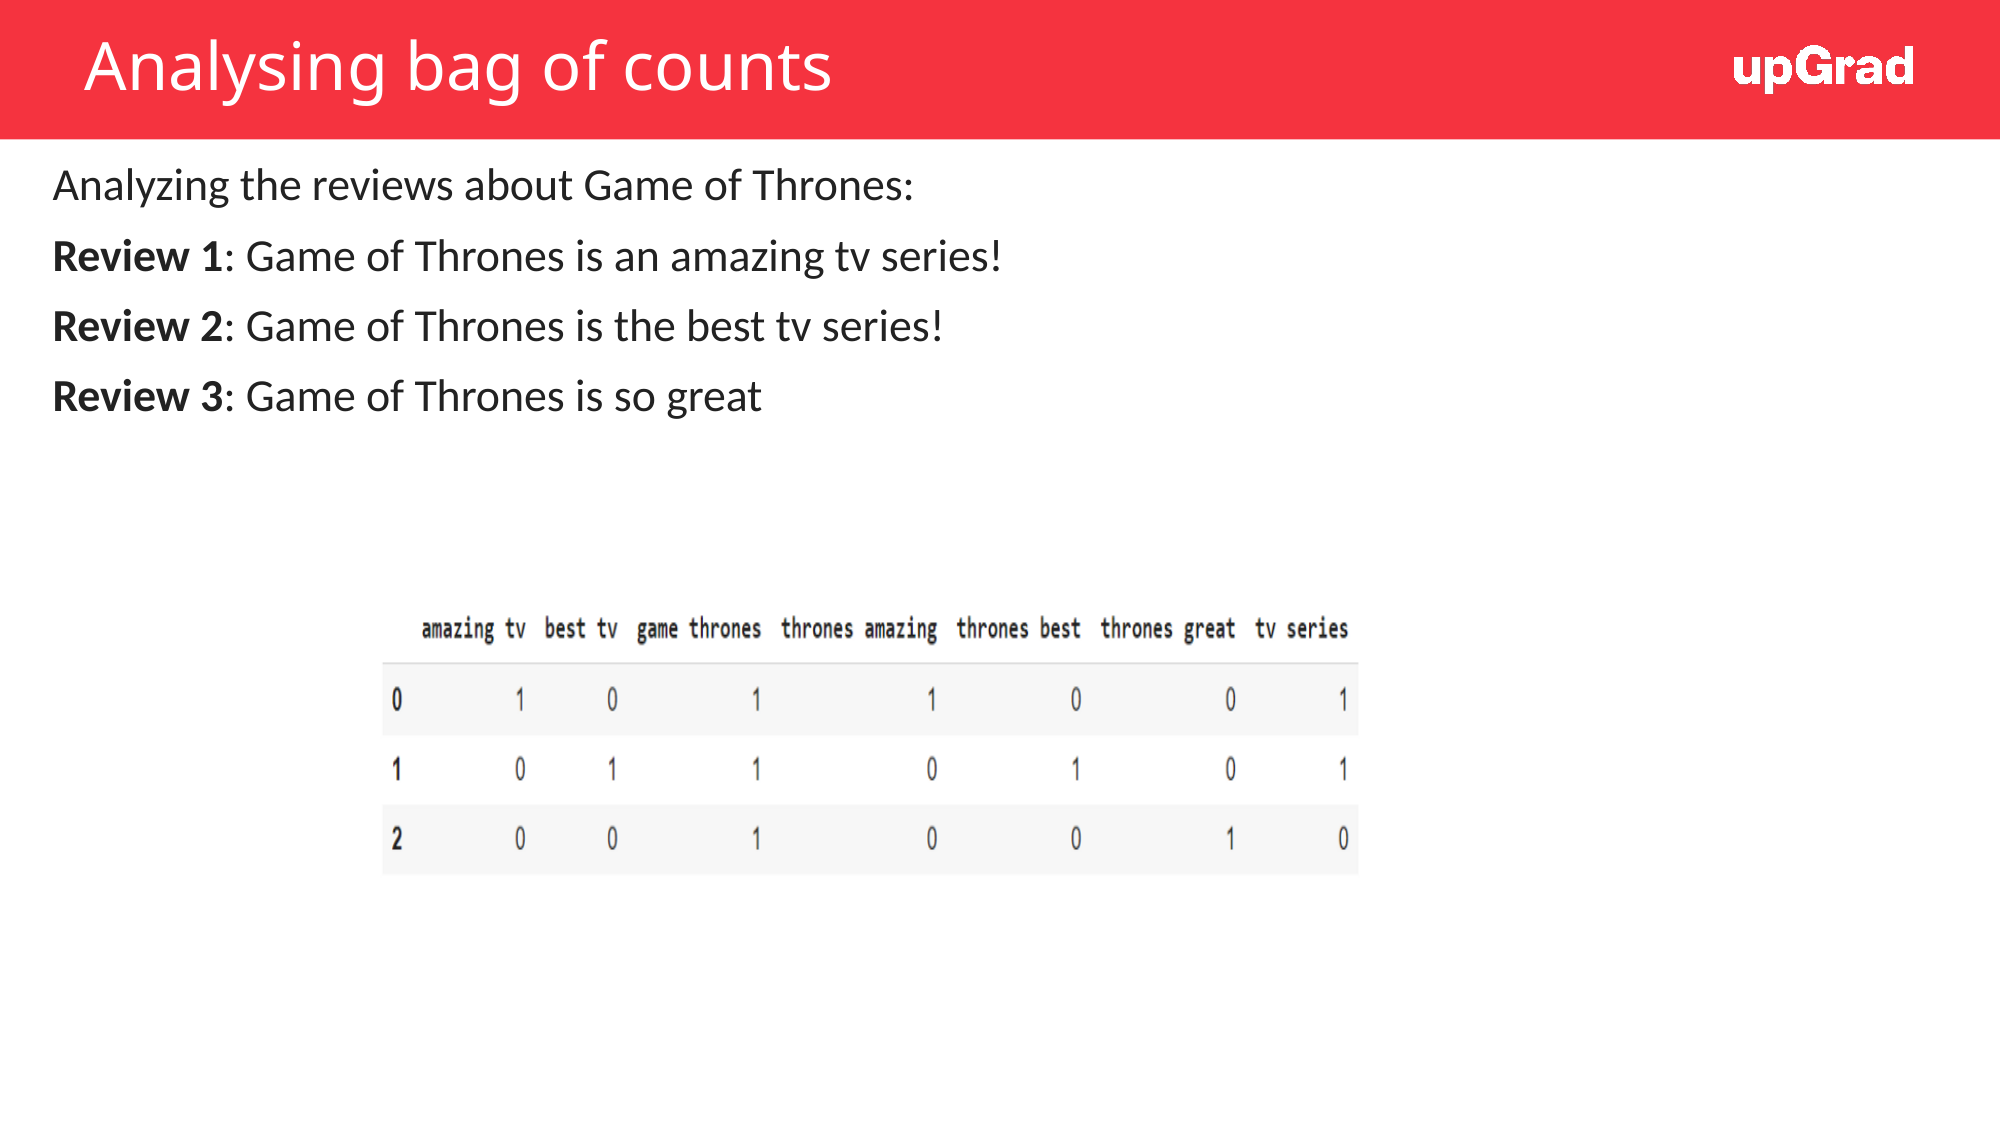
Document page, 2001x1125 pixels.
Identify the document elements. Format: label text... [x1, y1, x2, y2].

title Analysing bag of counts [69, 26, 887, 111]
list Analyzing the reviews about Game of Thrones: Review 1: Game of Thrones is an amazing tv series! Review 2: Game of Thrones is the best tv series! Review 3: Game of Thrones is so great [0, 153, 1880, 1027]
picture [349, 590, 1380, 888]
picture [1734, 45, 1913, 94]
